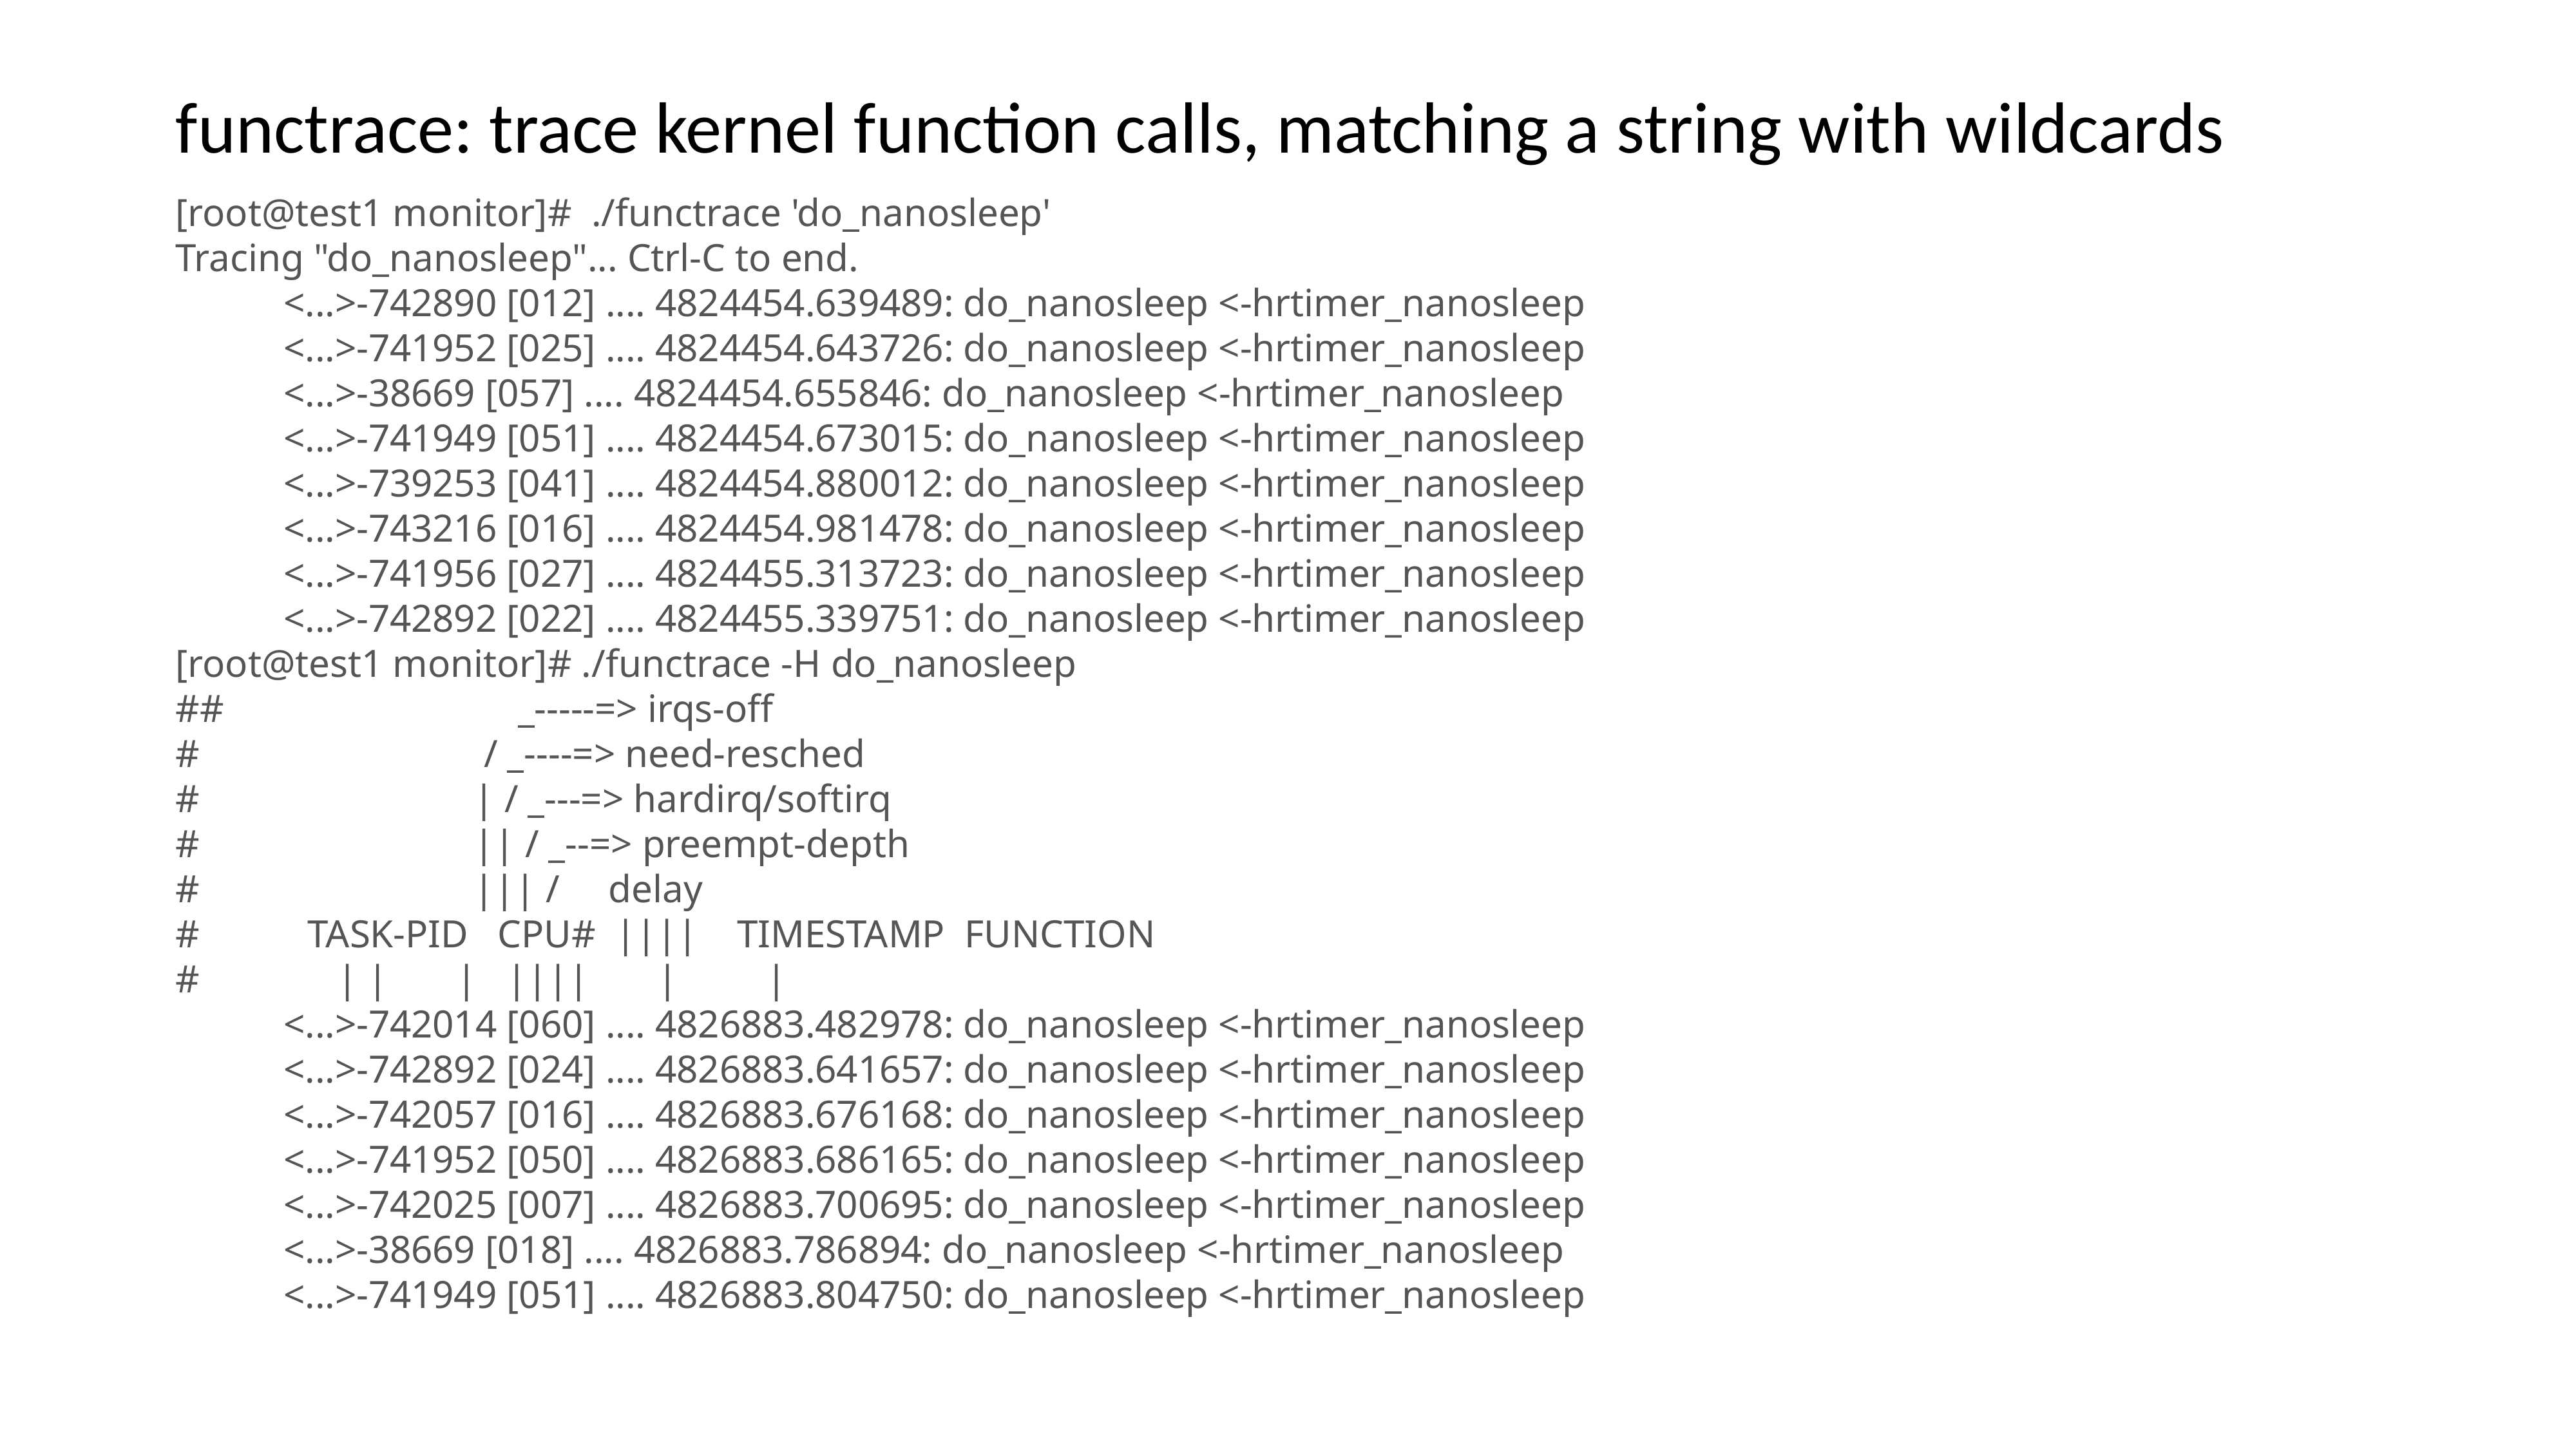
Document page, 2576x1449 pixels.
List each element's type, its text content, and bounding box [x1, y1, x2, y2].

title functrace: trace kernel function calls, matching a string with wildcards [166, 20, 2385, 238]
text_box [root@test1 monitor]# ./functrace 'do_nanosleep' Tracing "do_nanosleep"... Ctrl-C to end. <...>-742890 [012] .... 4824454.639489: do_nanosleep <-hrtimer_nanosleep <...>-741952 [025] .... 4824454.643726: do_nanosleep <-hrtimer_nanosleep <...>-38669 [057] .... 4824454.655846: do_nanosleep <-hrtimer_nanosleep <...>-741949 [051] .... 4824454.673015: do_nanosleep <-hrtimer_nanosleep <...>-739253 [041] .... 4824454.880012: do_nanosleep <-hrtimer_nanosleep <...>-743216 [016] .... 4824454.981478: do_nanosleep <-hrtimer_nanosleep <...>-741956 [027] .... 4824455.313723: do_nanosleep <-hrtimer_nanosleep <...>-742892 [022] .... 4824455.339751: do_nanosleep <-hrtimer_nanosleep [root@test1 monitor]# ./functrace -H do_nanosleep ## _-----=> irqs-off # / _----=> need-resched # | / _---=> hardirq/softirq # || / _--=> preempt-depth # ||| / delay # TASK-PID CPU# |||| TIMESTAMP FUNCTION # | | | |||| | | <...>-742014 [060] .... 4826883.482978: do_nanosleep <-hrtimer_nanosleep <...>-742892 [024] .... 4826883.641657: do_nanosleep <-hrtimer_nanosleep <...>-742057 [016] .... 4826883.676168: do_nanosleep <-hrtimer_nanosleep <...>-741952 [050] .... 4826883.686165: do_nanosleep <-hrtimer_nanosleep <...>-742025 [007] .... 4826883.700695: do_nanosleep <-hrtimer_nanosleep <...>-38669 [018] .... 4826883.786894: do_nanosleep <-hrtimer_nanosleep <...>-741949 [051] .... 4826883.804750: do_nanosleep <-hrtimer_nanosleep [166, 184, 2323, 1366]
